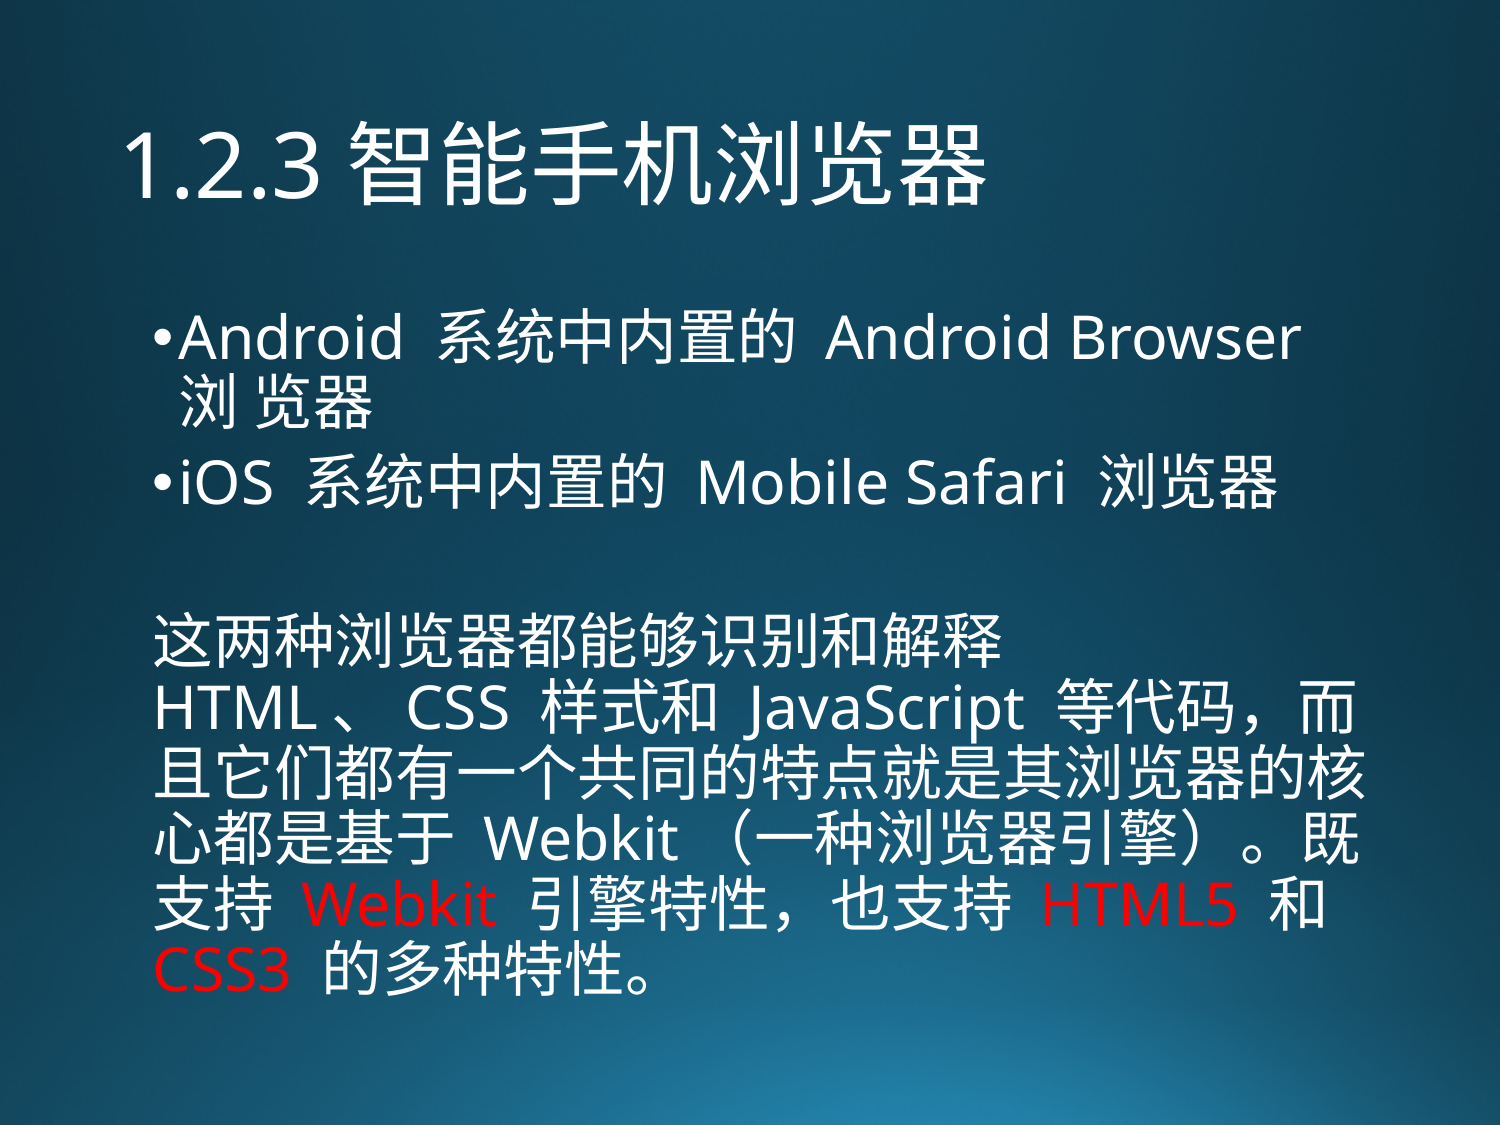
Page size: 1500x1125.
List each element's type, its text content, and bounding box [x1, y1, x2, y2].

title 1.2.3智能手机浏览器 [103, 59, 1397, 278]
picture [0, 0, 1500, 1125]
list Android 系统中内置的 Android Browser 浏 览器 iOS 系统中内置的 Mobile Safari 浏览器 这两种浏览器都能够识别和解释 HTML、CSS 样式和 JavaScript 等代码，而且它们都有一个共同的特点就是其浏览器的核心都是基于 Webkit（一种浏览器引擎）。既支持 Webkit 引擎特性，也支持 HTML5 和 CSS3 的多种特性。 [137, 299, 1397, 1014]
